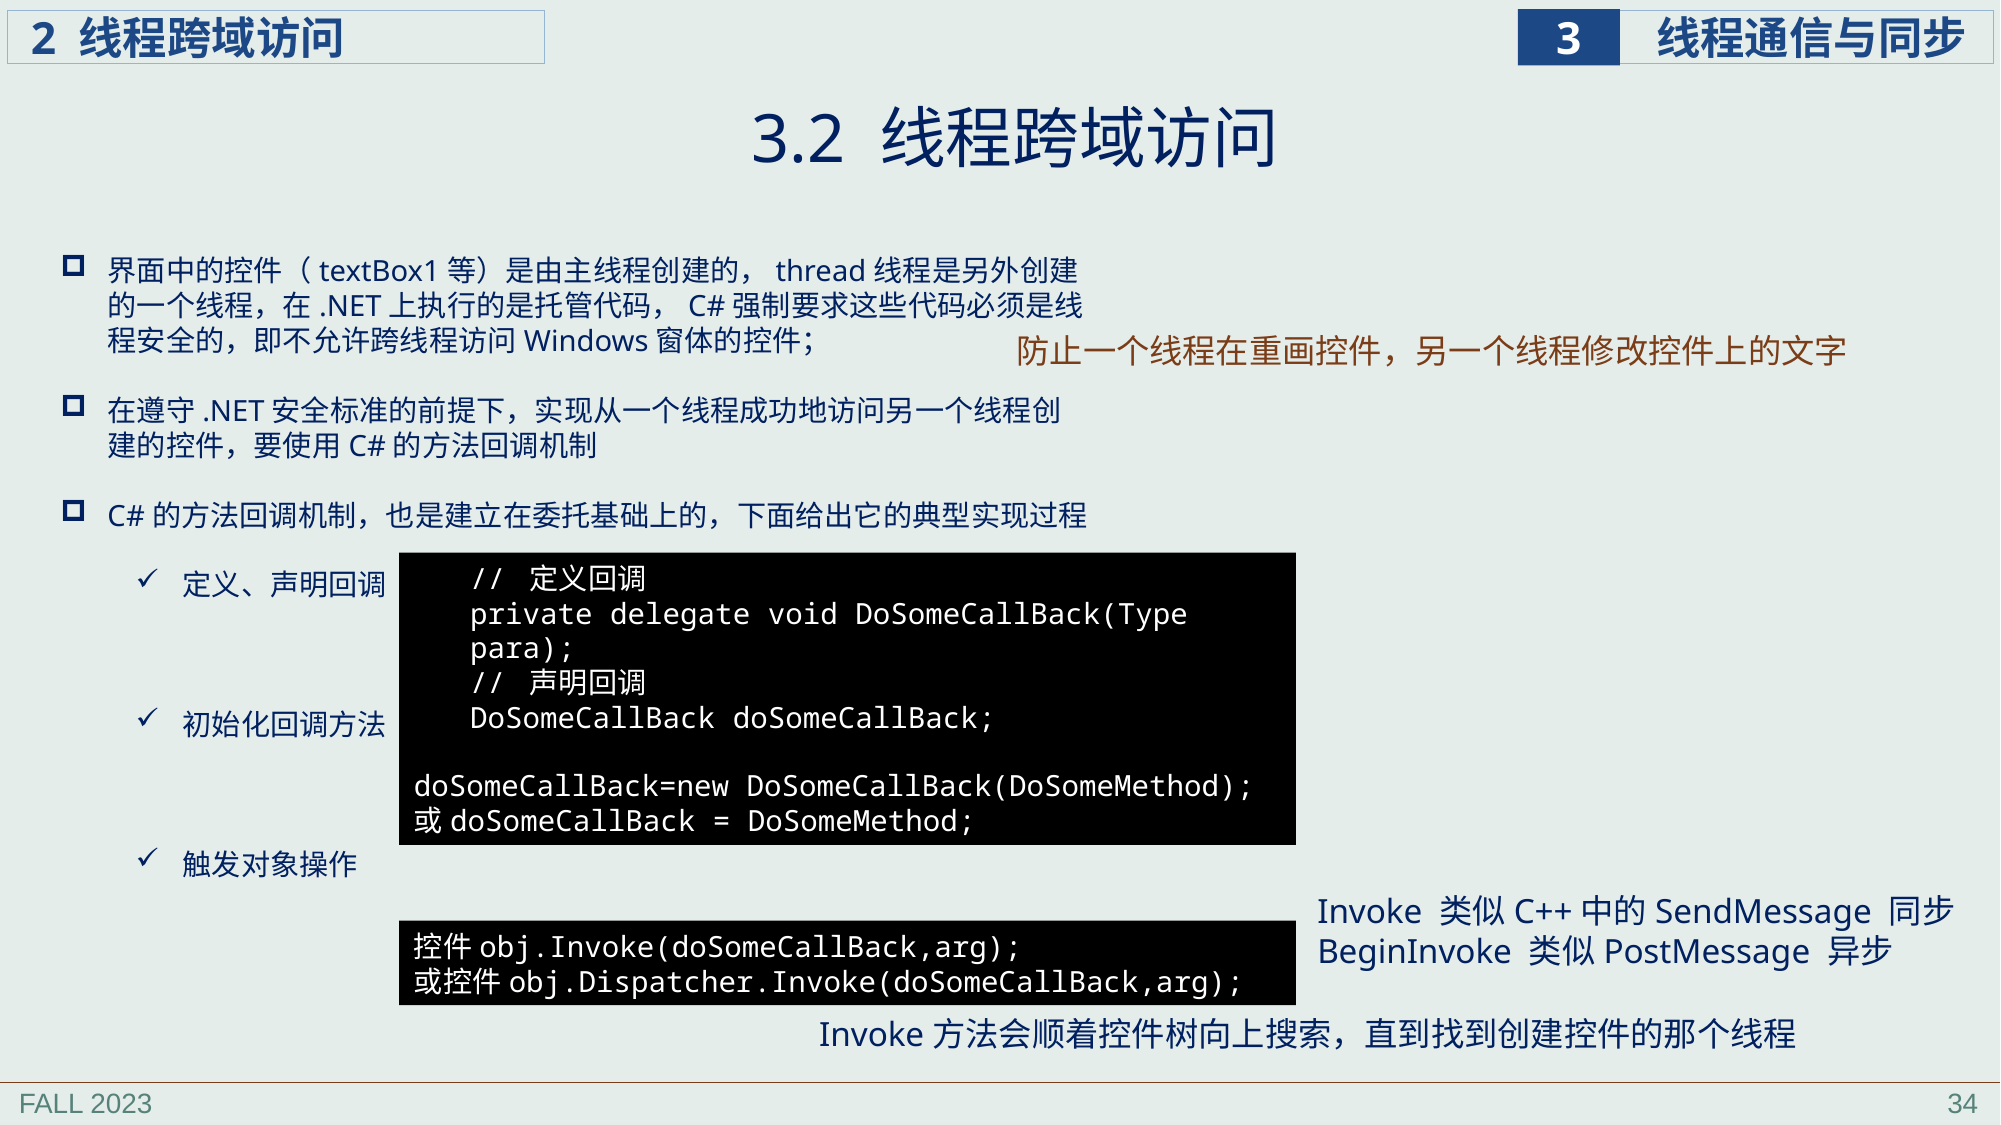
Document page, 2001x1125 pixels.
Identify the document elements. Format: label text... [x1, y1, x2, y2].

text_box 控件obj.Invoke(doSomeCallBack,arg); 或控件obj.Dispatcher.Invoke(doSomeCallBack,arg); [399, 920, 1296, 1006]
text_box Invoke 类似C++中的SendMessage 同步 BeginInvoke 类似PostMessage 异步 [1302, 883, 1971, 978]
text_box // 定义回调 private delegate void DoSomeCallBack(Type para); // 声明回调 DoSomeCallBack doSomeCallBack; [399, 552, 1296, 760]
text_box Invoke方法会顺着控件树向上搜索，直到找到创建控件的那个线程 [804, 1005, 1812, 1061]
text_box 防止一个线程在重画控件，另一个线程修改控件上的文字 [1001, 322, 1863, 378]
title 3.2 线程跨域访问 [483, 84, 1548, 199]
text_box doSomeCallBack=new DoSomeCallBack(DoSomeMethod); 或doSomeCallBack = DoSomeMethod; [399, 760, 1296, 845]
text_box 界面中的控件（textBox1等）是由主线程创建的，thread线程是另外创建的一个线程，在.NET上执行的是托管代码，C#强制要求这些代码必须是线程安全的，即不允许跨线程访问Windows窗体的控件； 在遵守.NET安全标准的前提下，实现从一个线程成功地访问另一个线程创建的控件，要使用C#的方法回调机制 C#的方法回调机制，也是建立在委托基础上的，下面给出它的典型实现过程 定义、声明回调 初始化回调方法 触发对象操作 [45, 244, 1104, 924]
